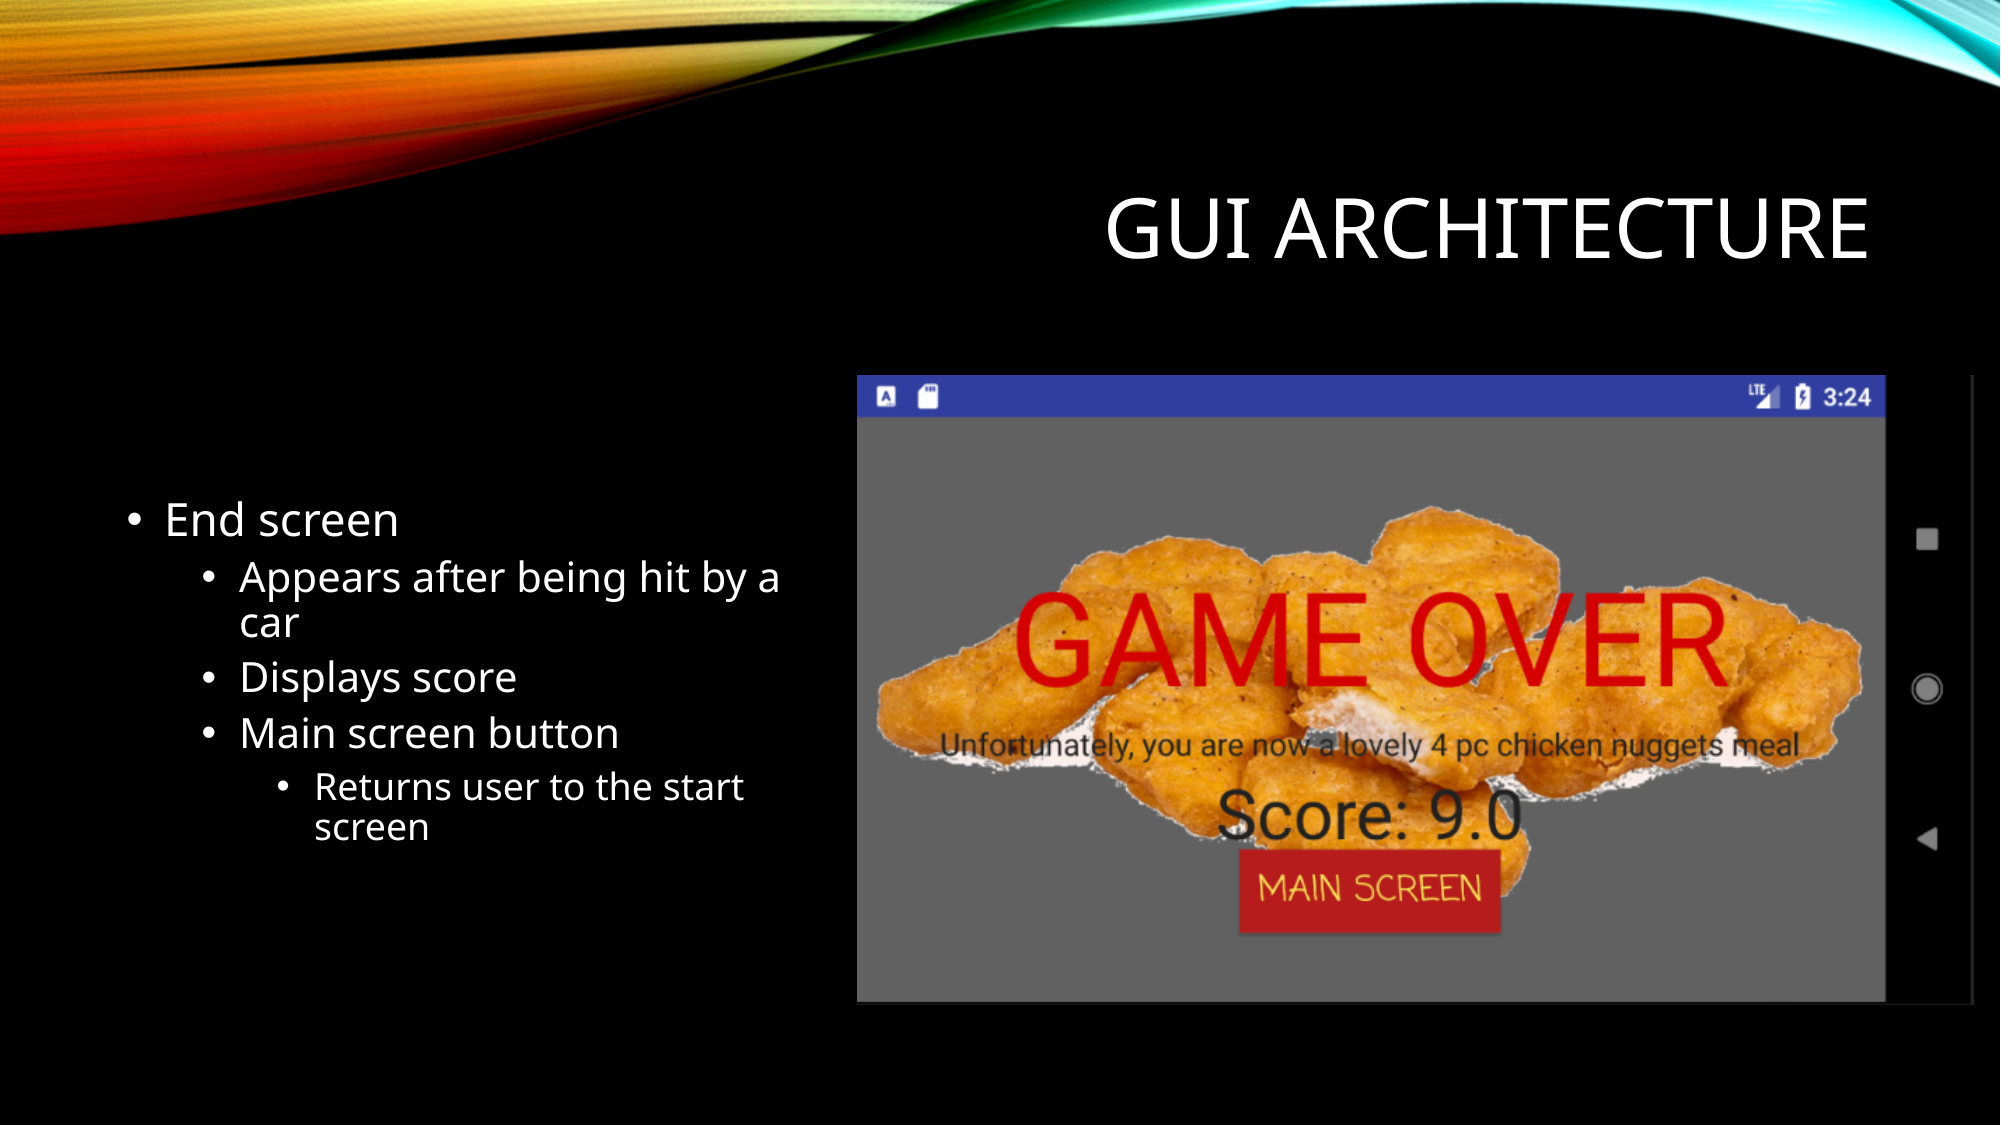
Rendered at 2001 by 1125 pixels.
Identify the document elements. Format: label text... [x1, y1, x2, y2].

title Gui Architecture [474, 125, 1888, 338]
picture [857, 375, 1974, 1005]
list End screen Appears after being hit by a car Displays score Main screen button Returns user to the start screen [111, 489, 839, 891]
picture [0, 0, 2000, 237]
